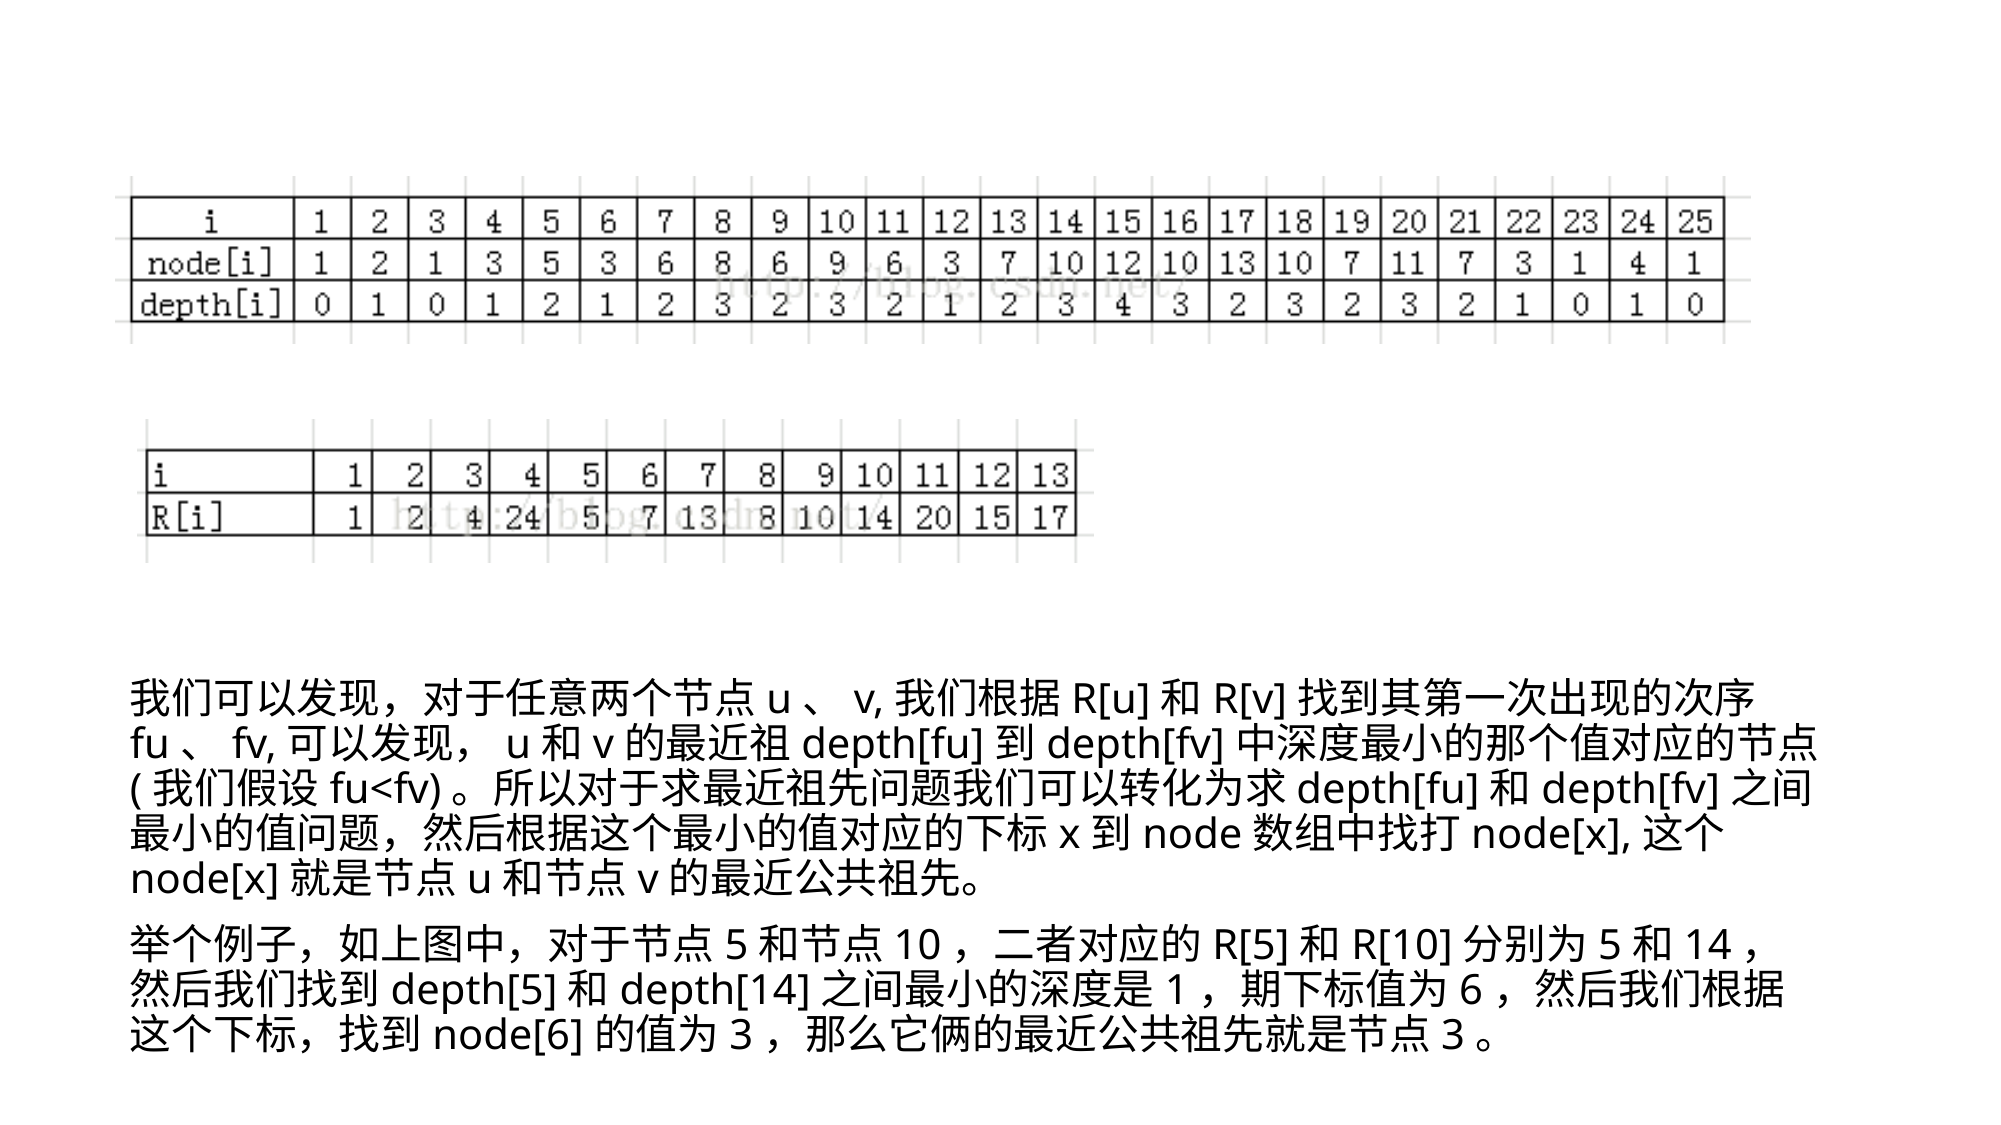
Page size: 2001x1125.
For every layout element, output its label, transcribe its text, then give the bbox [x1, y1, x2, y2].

picture [137, 419, 1094, 563]
list 我们可以发现，对于任意两个节点u、v,我们根据R[u]和R[v]找到其第一次出现的次序fu、fv,可以发现，u和v的最近祖depth[fu]到depth[fv]中深度最小的那个值对应的节点(我们假设fu<fv)。所以对于求最近祖先问题我们可以转化为求depth[fu]和depth[fv]之间最小的值问题，然后根据这个最小的值对应的下标x到node数组中找打node[x],这个node[x]就是节点u和节点v的最近公共祖先。 举个例子，如上图中，对于节点5和节点10，二者对应的R[5]和R[10]分别为5和14，然后我们找到depth[5]和depth[14]之间最小的深度是1，期下标值为6，然后我们根据这个下标，找到node[6]的值为3，那么它俩的最近公共祖先就是节点3。 [115, 669, 1841, 1097]
picture [115, 176, 1751, 344]
